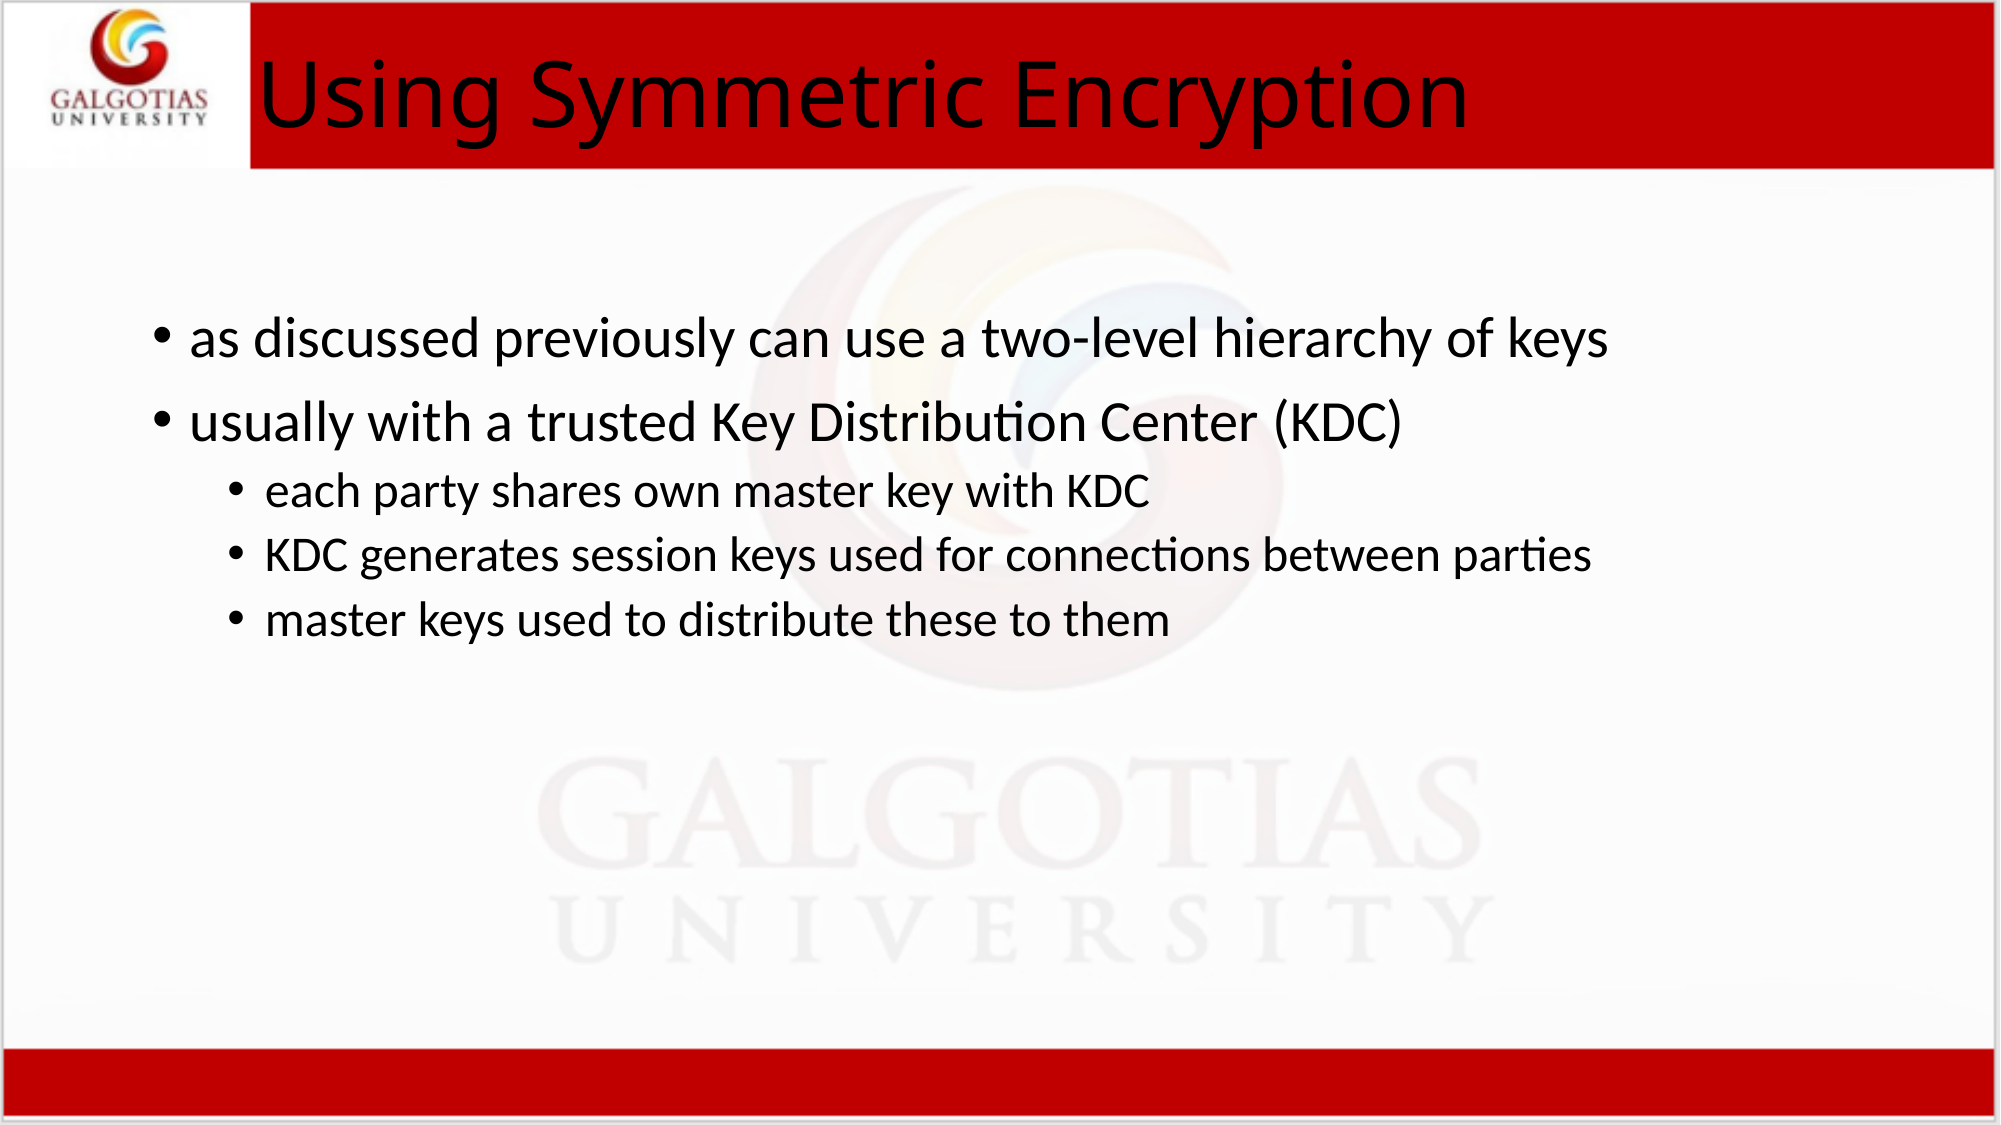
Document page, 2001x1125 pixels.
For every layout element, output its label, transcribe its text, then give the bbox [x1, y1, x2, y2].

title Using Symmetric Encryption [241, 0, 1967, 207]
picture [0, 0, 2001, 1125]
list as discussed previously can use a two-level hierarchy of keys usually with a trusted Key Distribution Center (KDC) each party shares own master key with KDC KDC generates session keys used for connections between parties master keys used to distribute these to them [137, 299, 1863, 1014]
